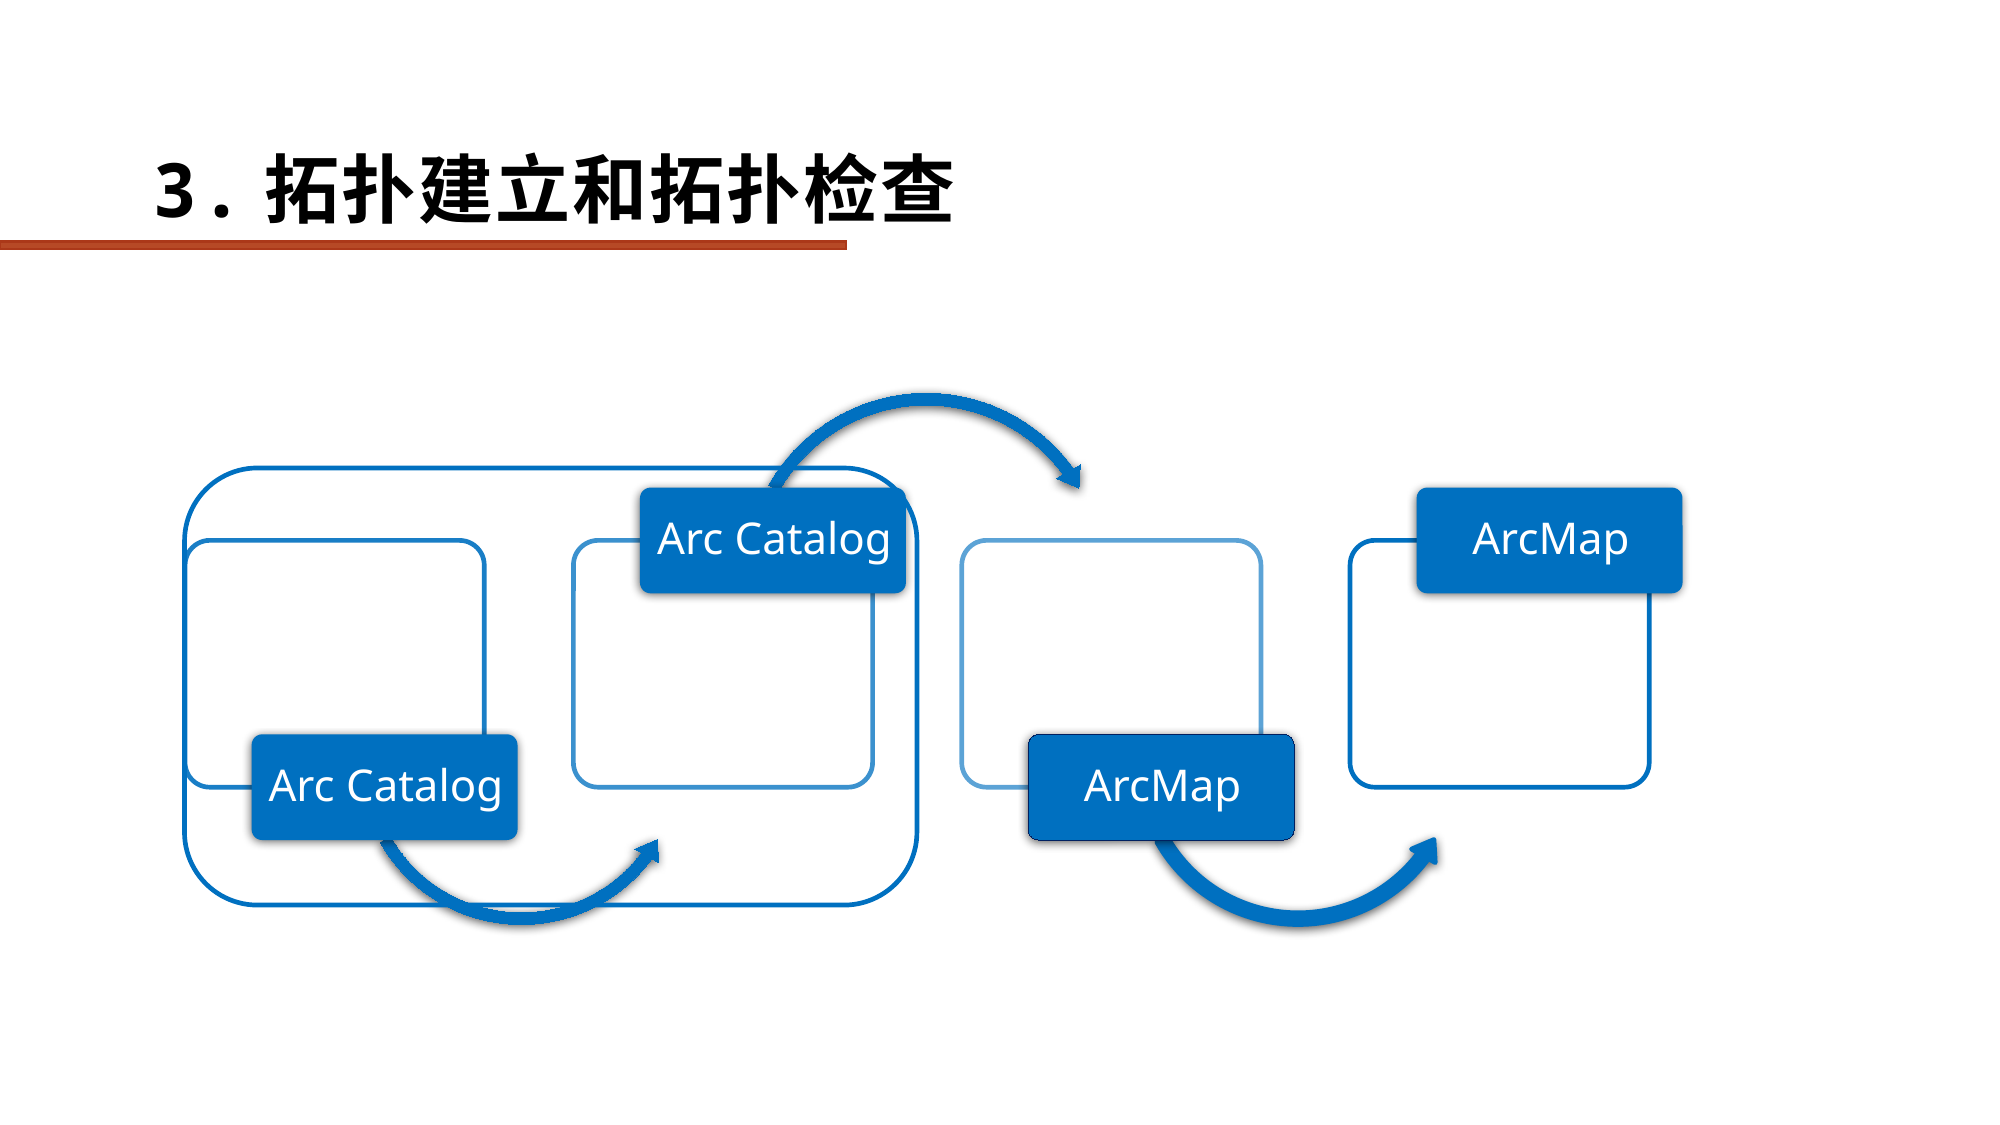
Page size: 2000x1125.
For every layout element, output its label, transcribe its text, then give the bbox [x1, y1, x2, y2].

title 3.拓扑建立和拓扑检查 [137, 16, 1638, 242]
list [184, 326, 1683, 1002]
